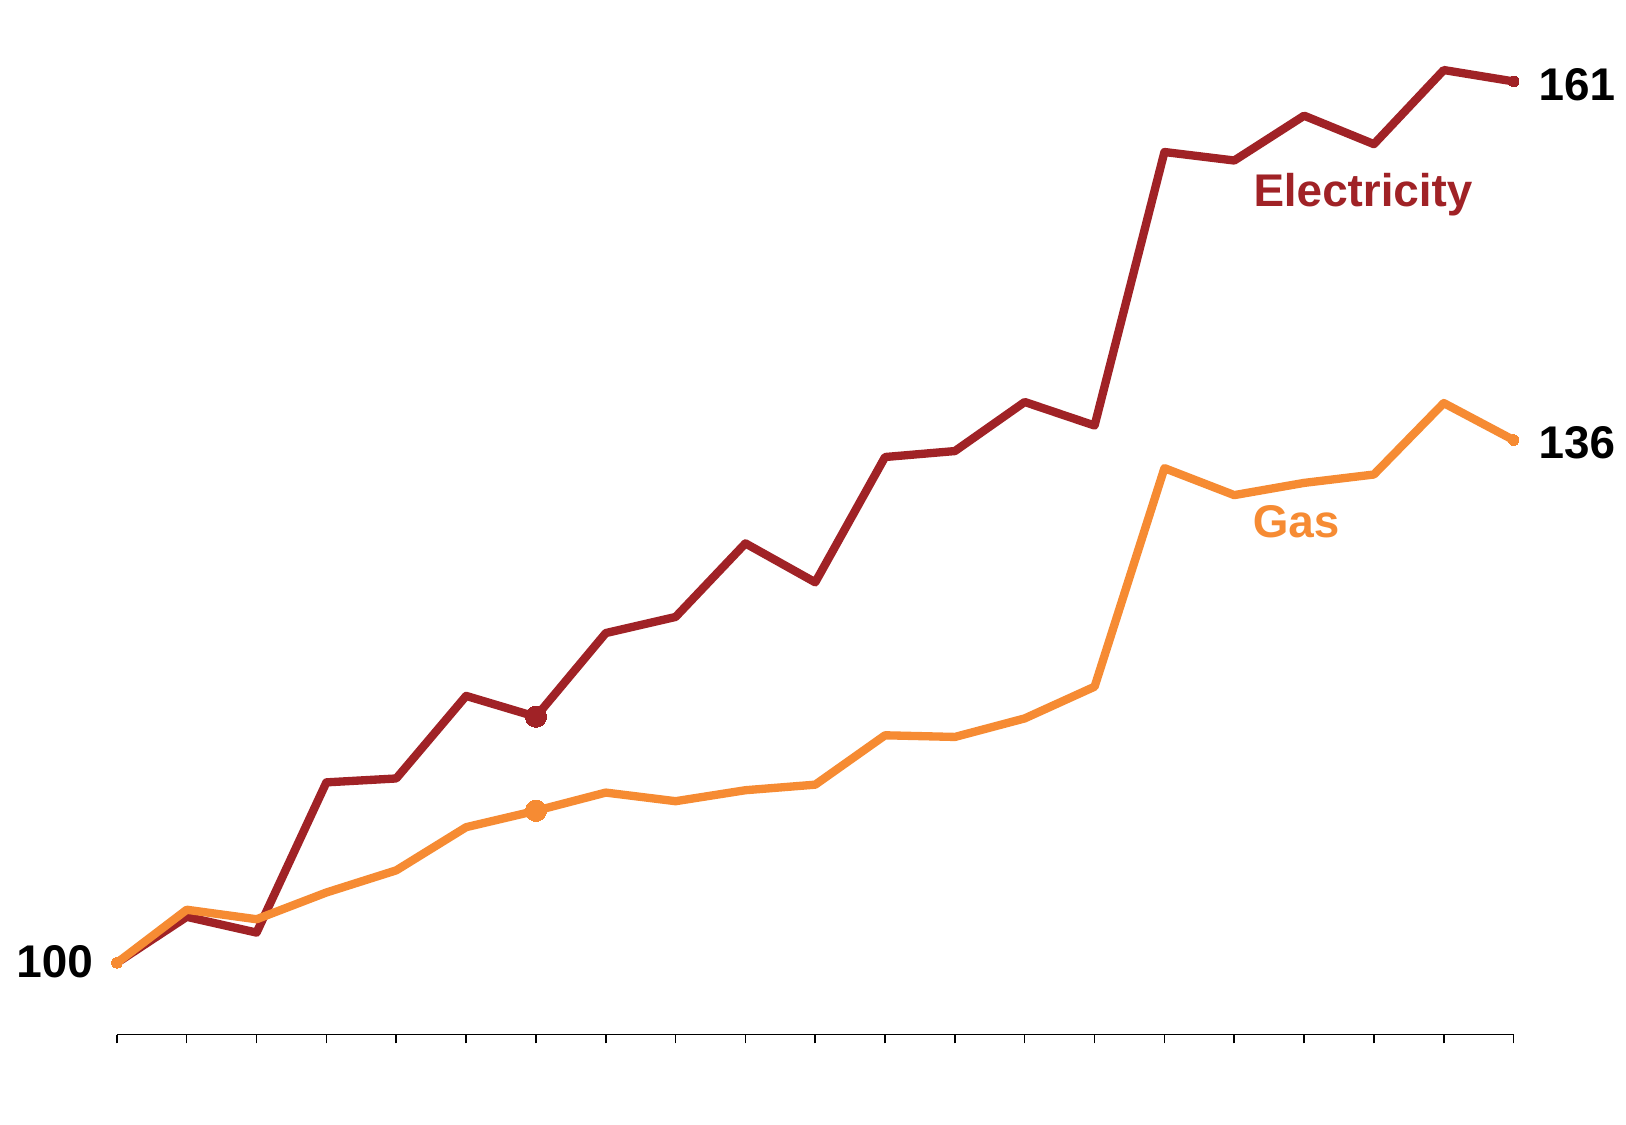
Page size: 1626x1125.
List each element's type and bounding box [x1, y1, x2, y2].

chart [0, 0, 1625, 1125]
